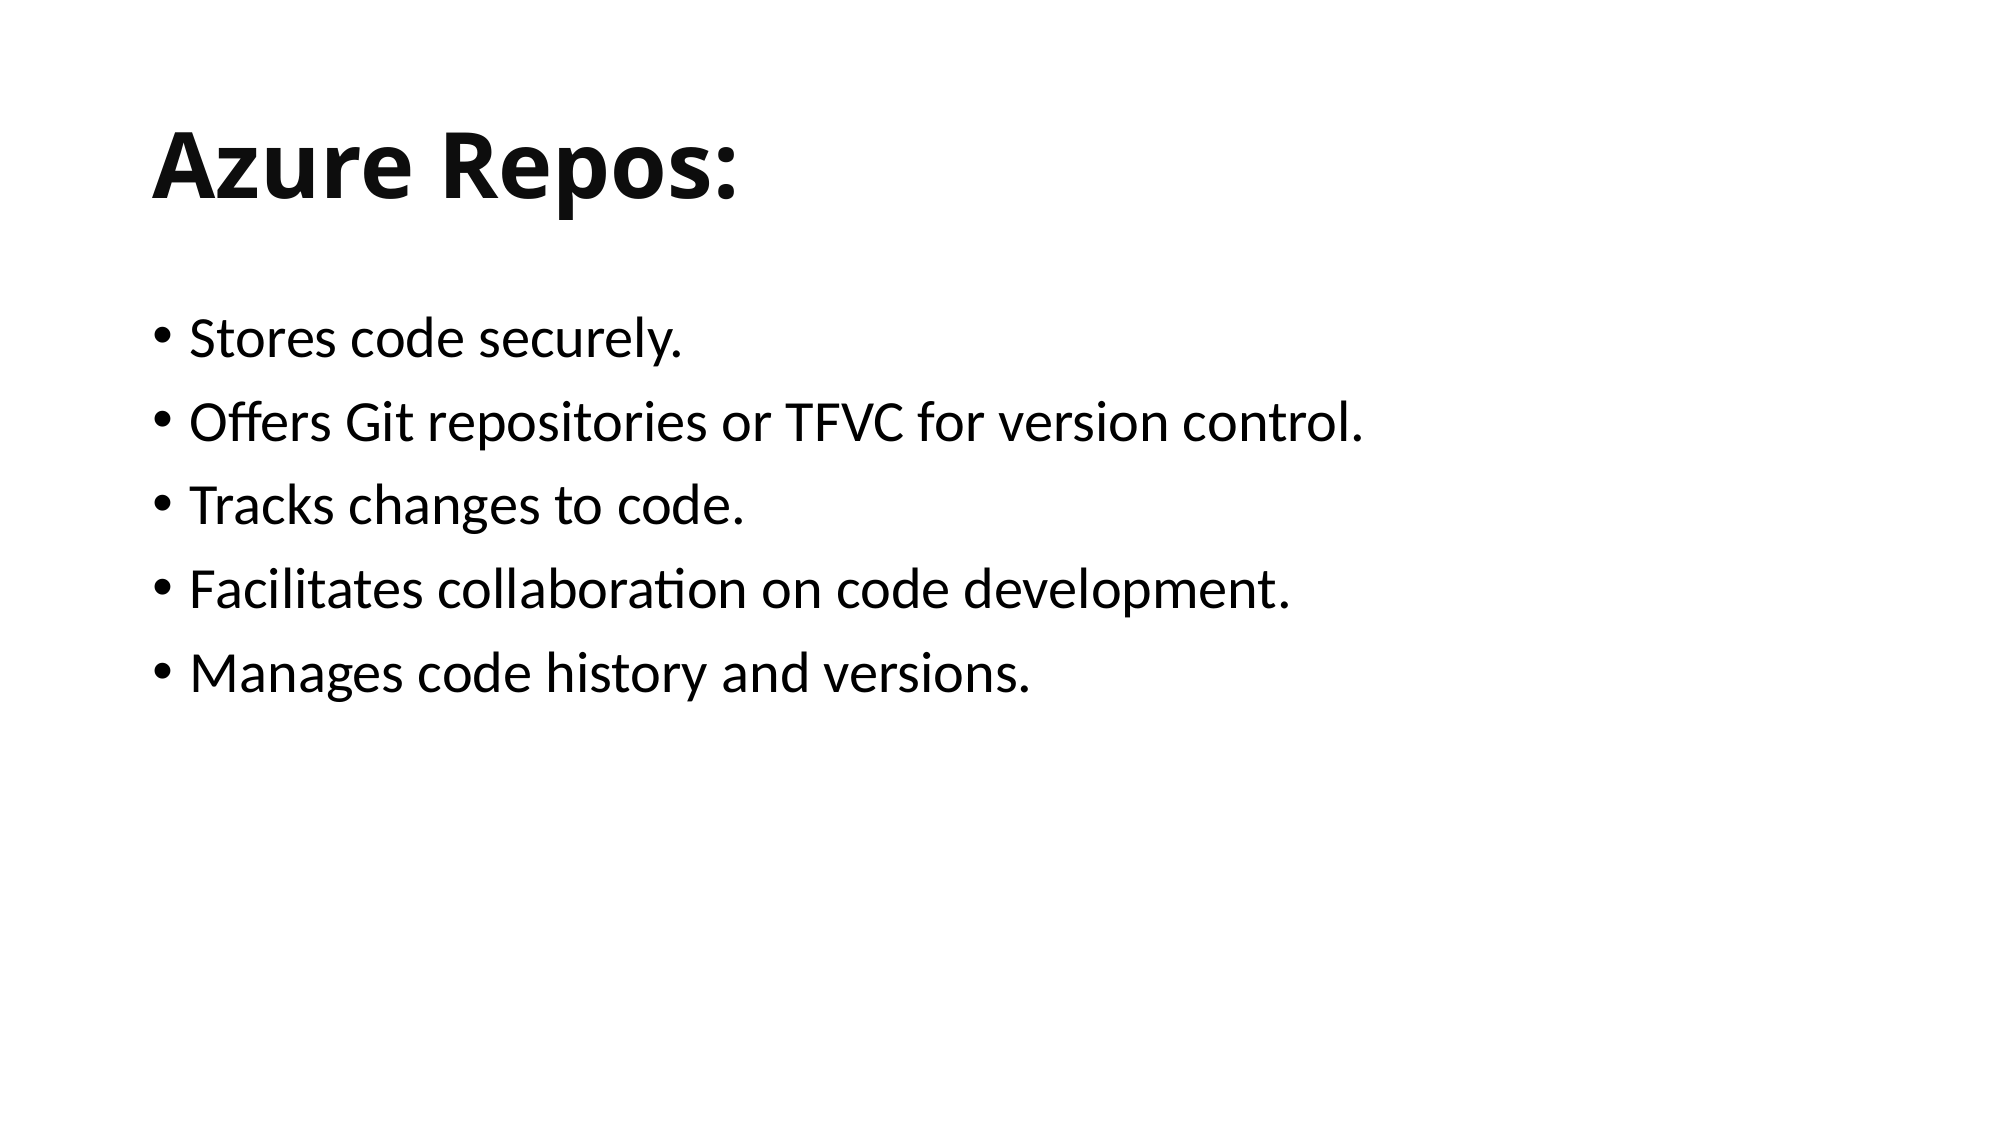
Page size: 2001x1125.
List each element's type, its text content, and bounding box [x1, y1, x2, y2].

list Stores code securely. Offers Git repositories or TFVC for version control. Tracks changes to code. Facilitates collaboration on code development. Manages code history and versions. [137, 299, 1863, 1014]
title Azure Repos: [137, 59, 1863, 278]
